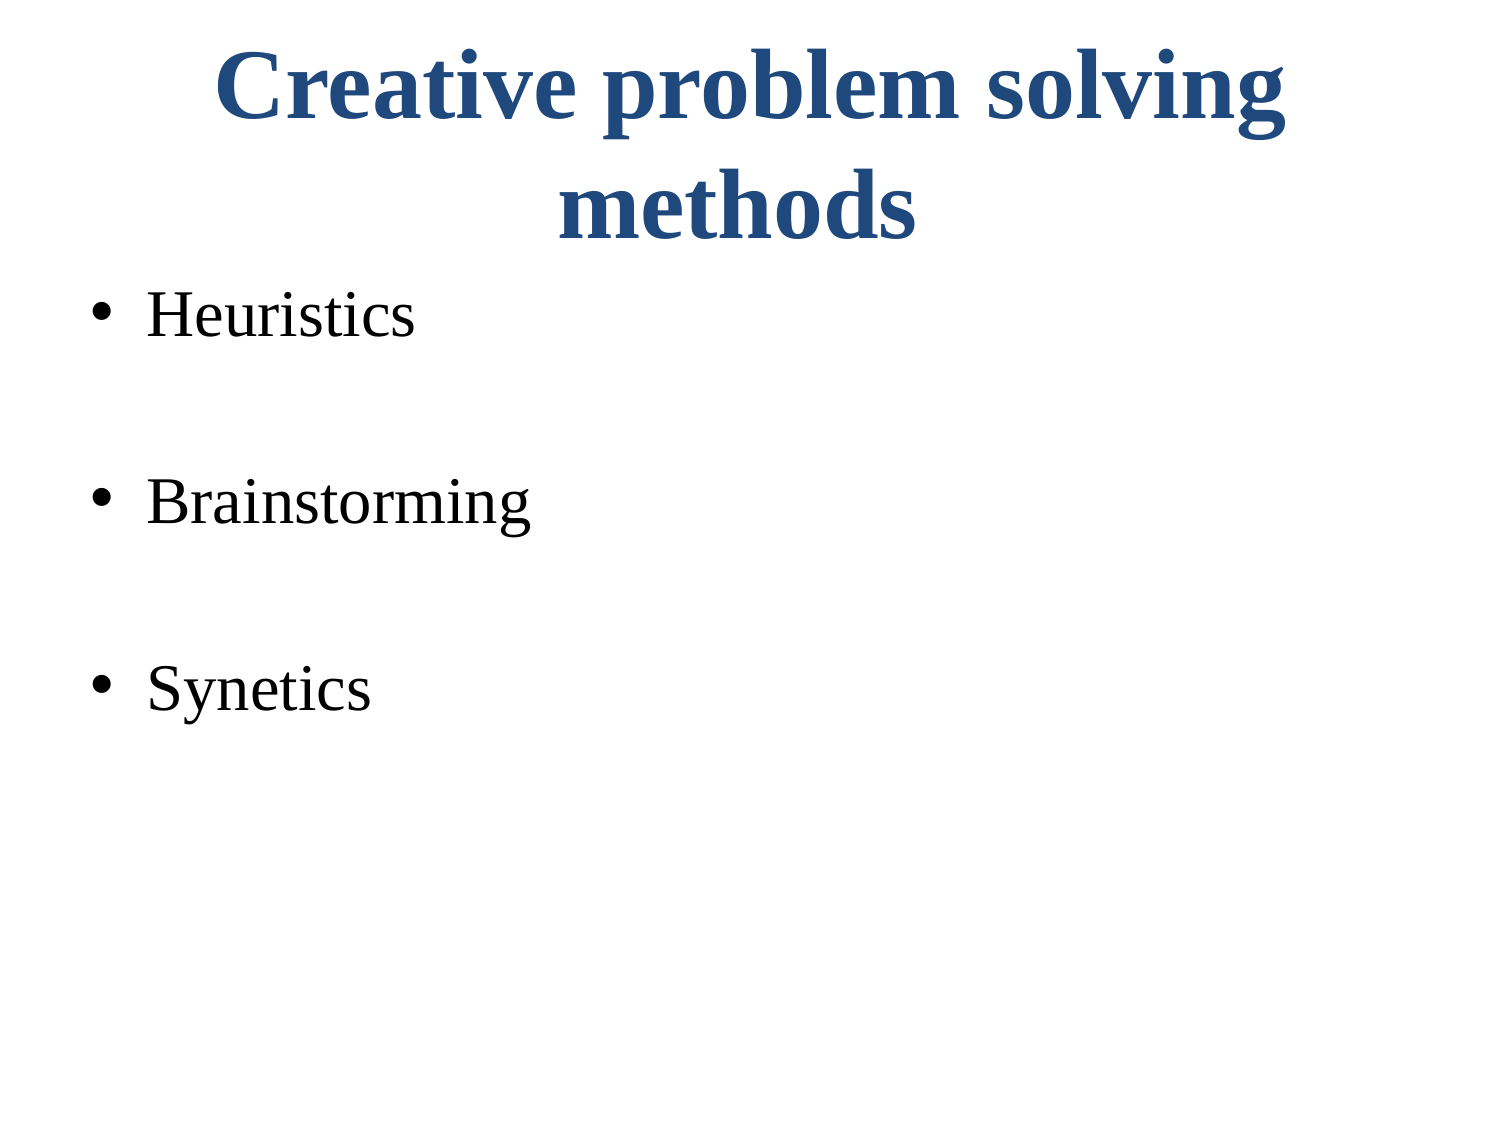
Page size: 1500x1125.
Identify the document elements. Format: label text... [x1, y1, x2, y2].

title Creative problem solving methods [74, 44, 1426, 233]
list Heuristics Brainstorming Synetics [74, 262, 1426, 1006]
